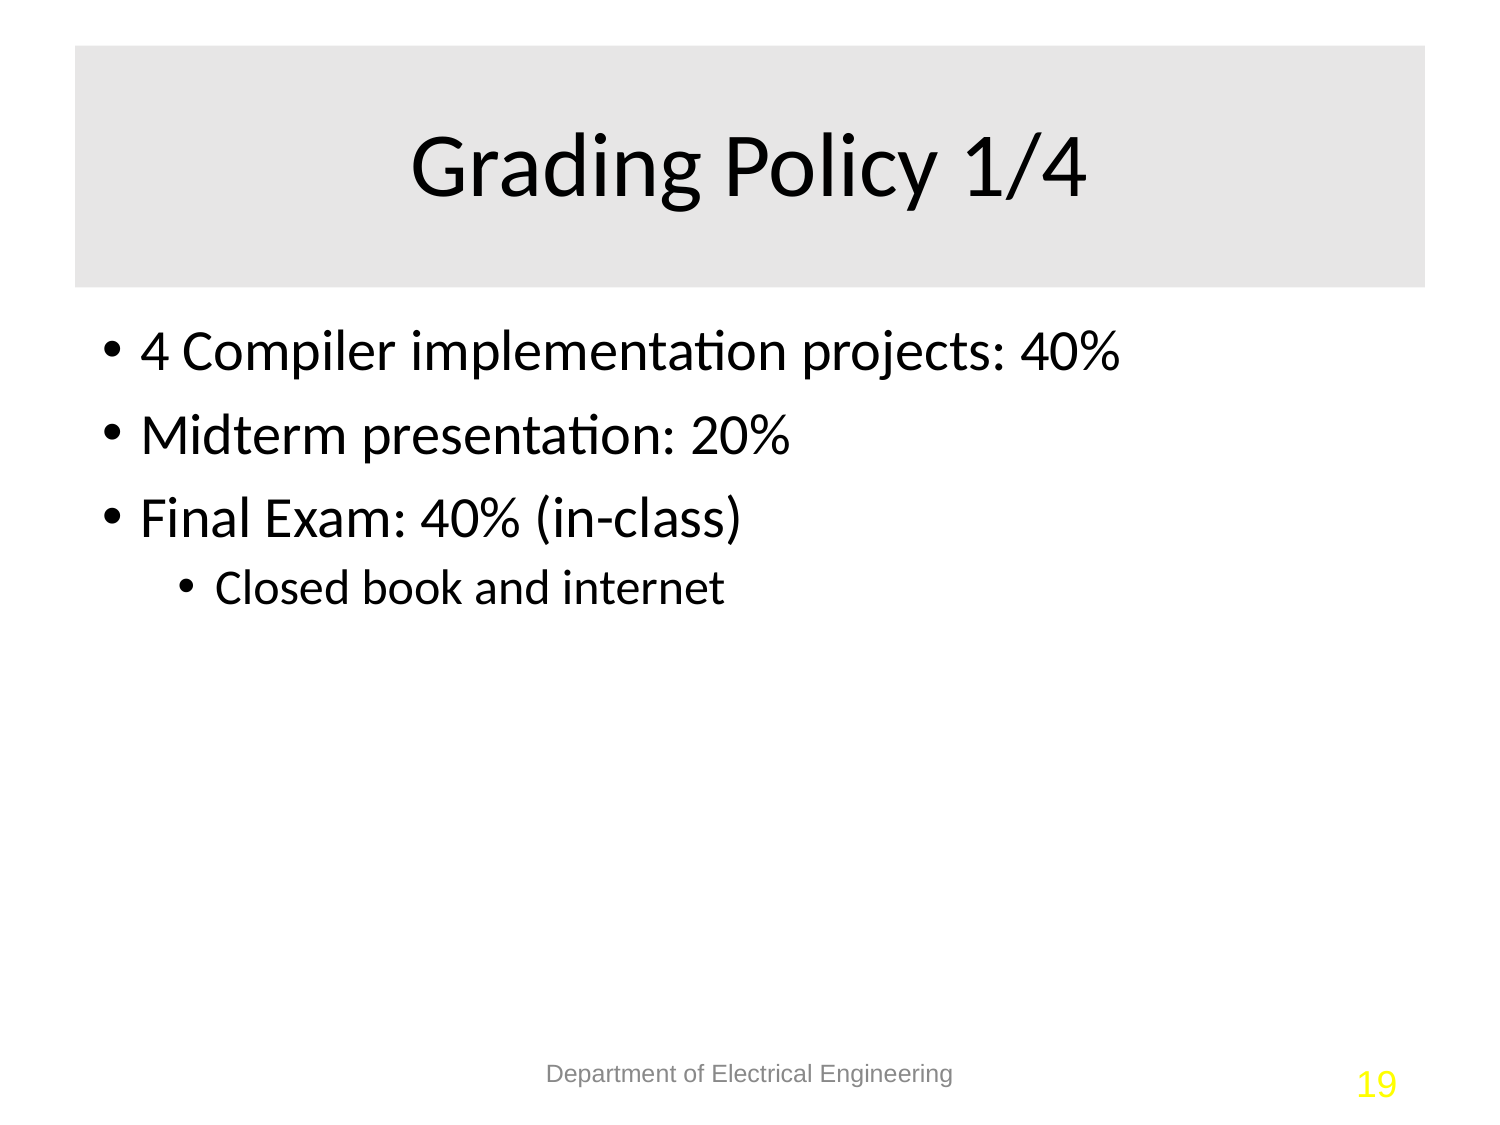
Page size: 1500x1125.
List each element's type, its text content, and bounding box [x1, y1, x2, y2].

list 4 Compiler implementation projects: 40% Midterm presentation: 20% Final Exam: 40% (in-class) Closed book and internet [87, 312, 1425, 1113]
footer Department of Electrical Engineering [496, 1042, 1004, 1103]
text_box 19 [1312, 1062, 1413, 1113]
title Grading Policy 1/4 [75, 45, 1425, 288]
